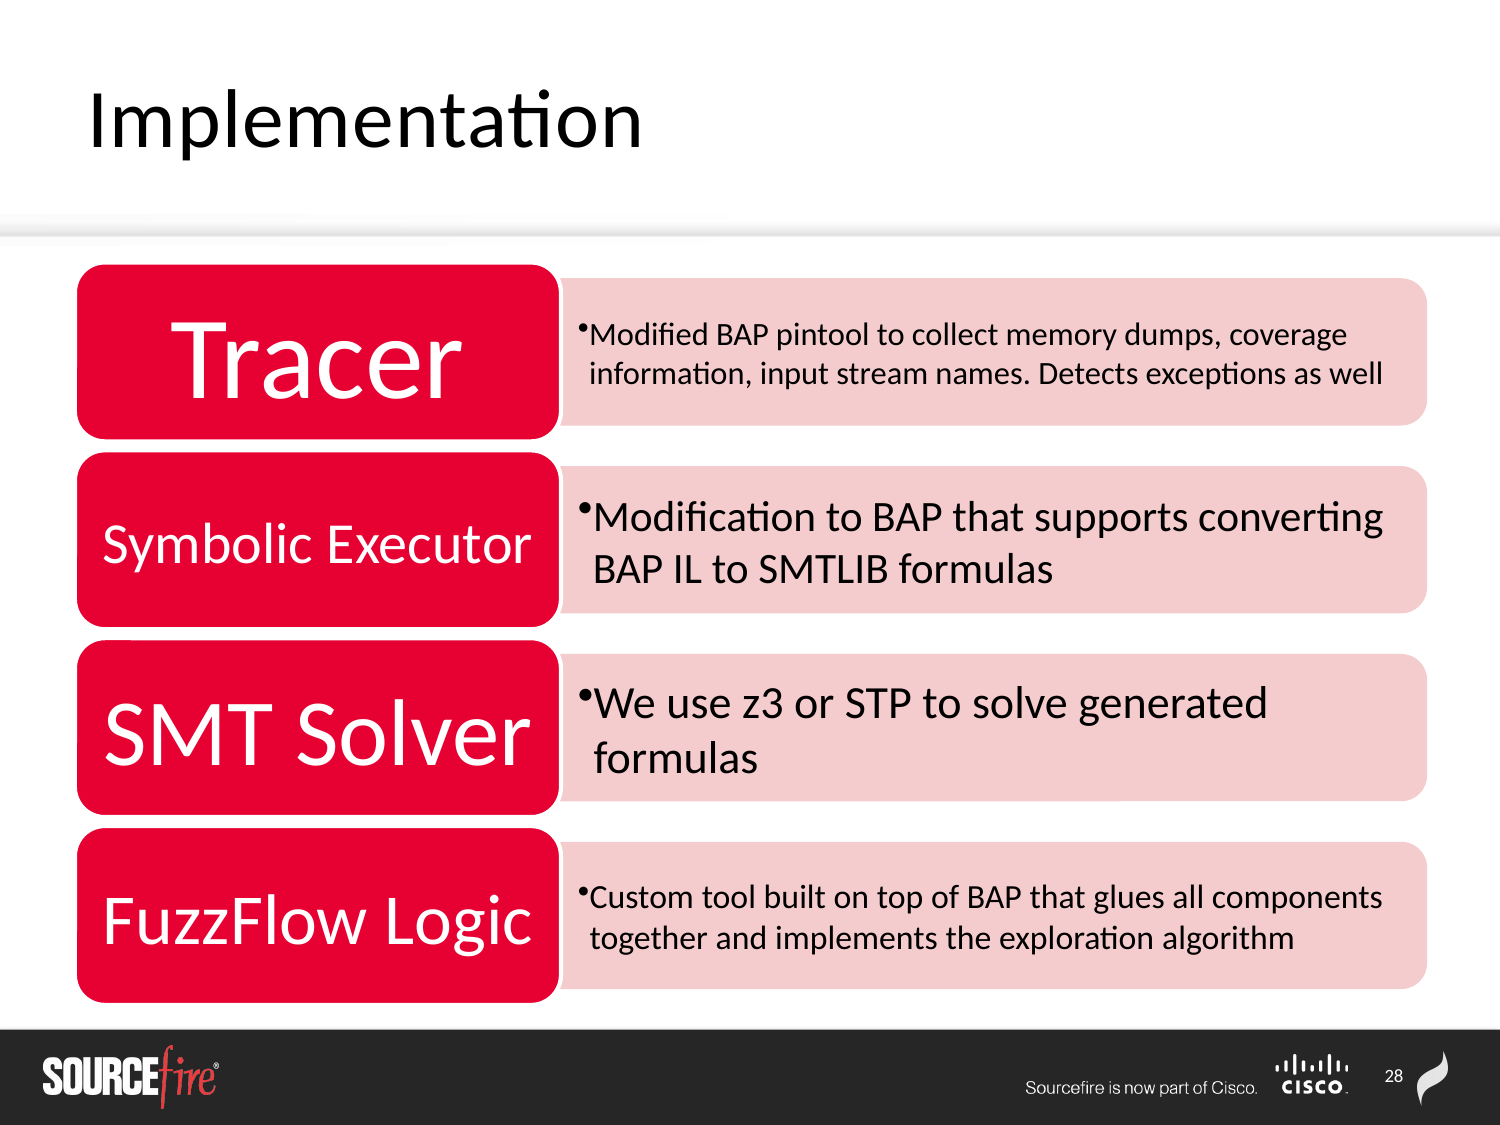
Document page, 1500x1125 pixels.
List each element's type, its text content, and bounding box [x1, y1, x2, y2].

picture [0, 214, 1500, 246]
picture [43, 1045, 219, 1109]
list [74, 262, 1426, 1006]
title Implementation [72, 51, 1423, 215]
picture [1026, 1054, 1348, 1097]
picture [1417, 1051, 1448, 1106]
